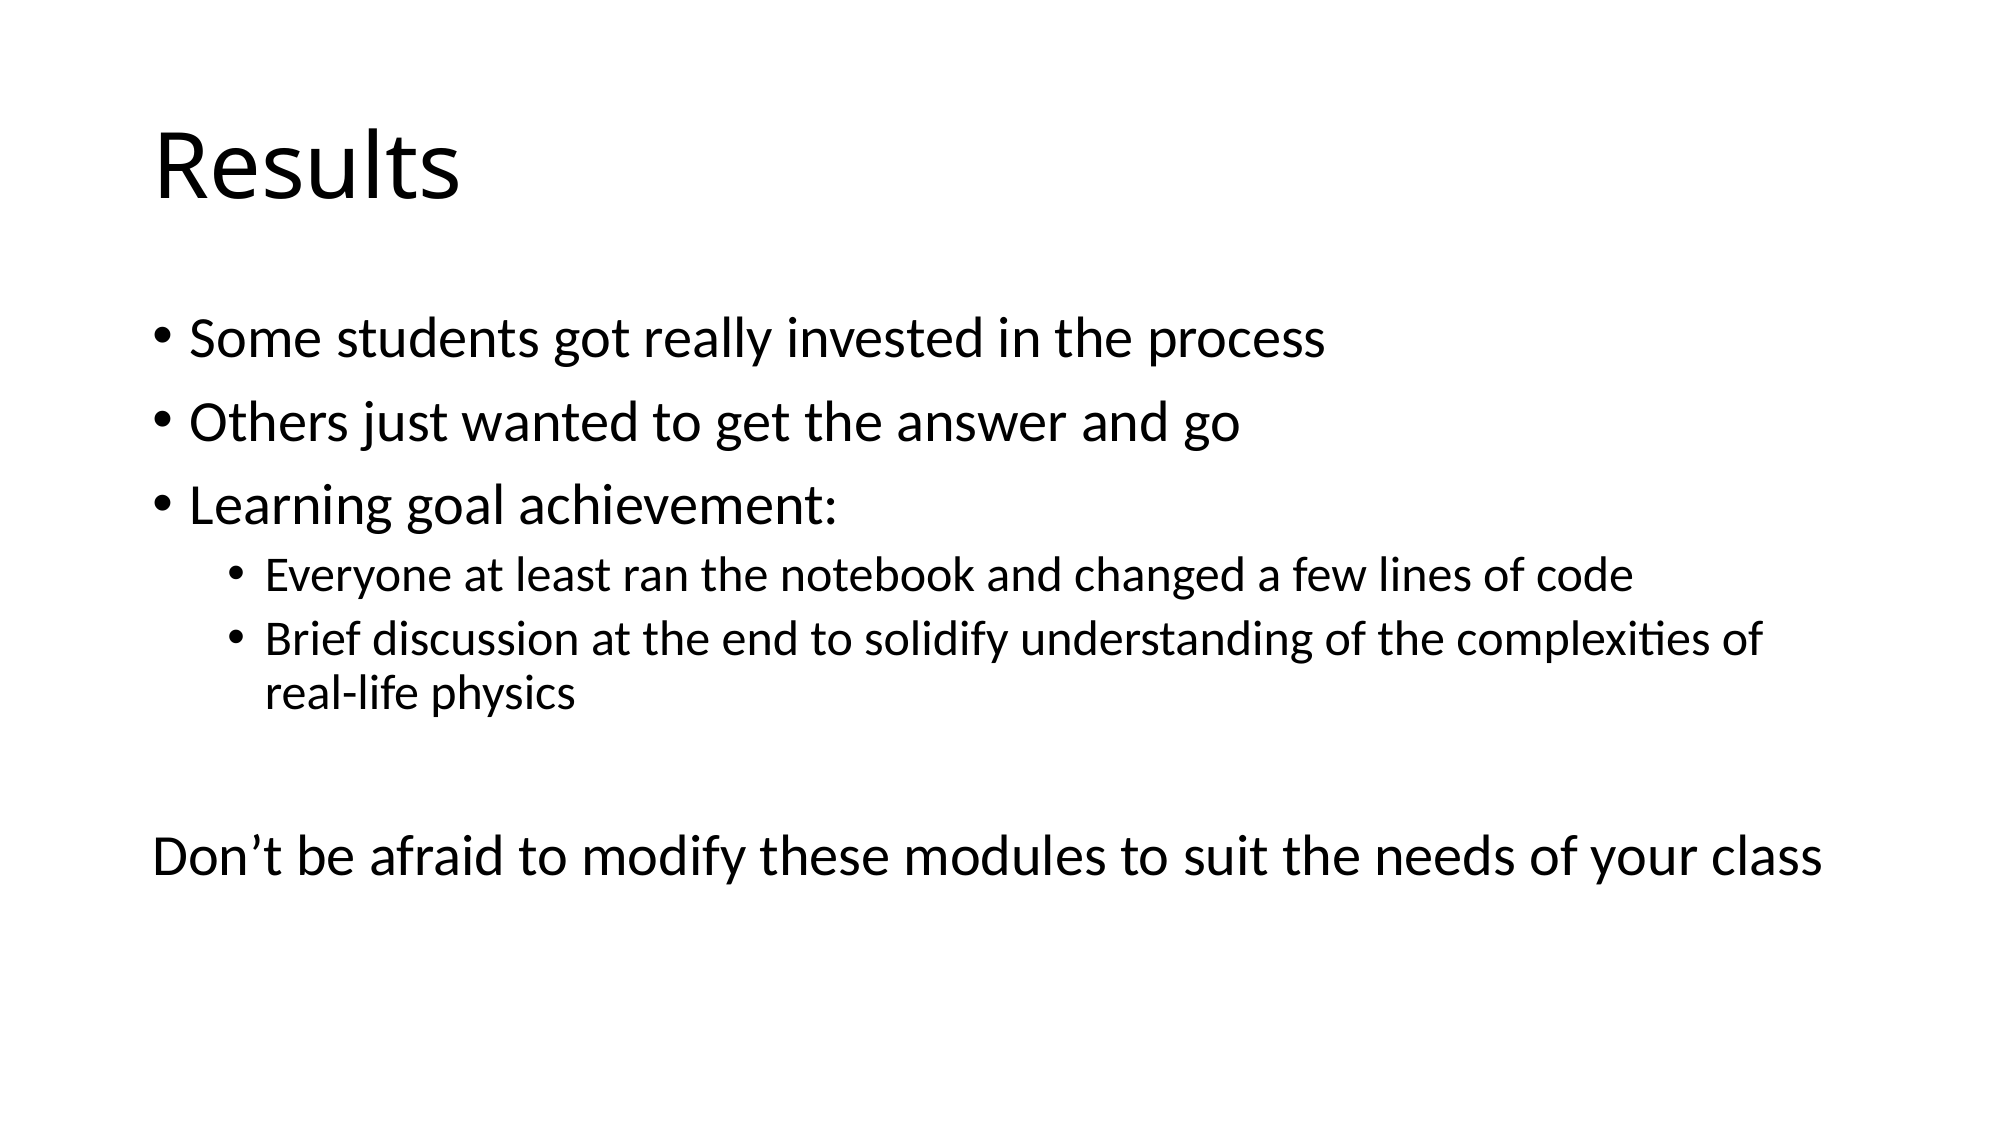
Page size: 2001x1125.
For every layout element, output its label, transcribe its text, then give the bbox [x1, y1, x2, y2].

title Results [137, 59, 1863, 278]
list Some students got really invested in the process Others just wanted to get the answer and go Learning goal achievement: Everyone at least ran the notebook and changed a few lines of code Brief discussion at the end to solidify understanding of the complexities of real-life physics Don’t be afraid to modify these modules to suit the needs of your class [137, 299, 1863, 1014]
